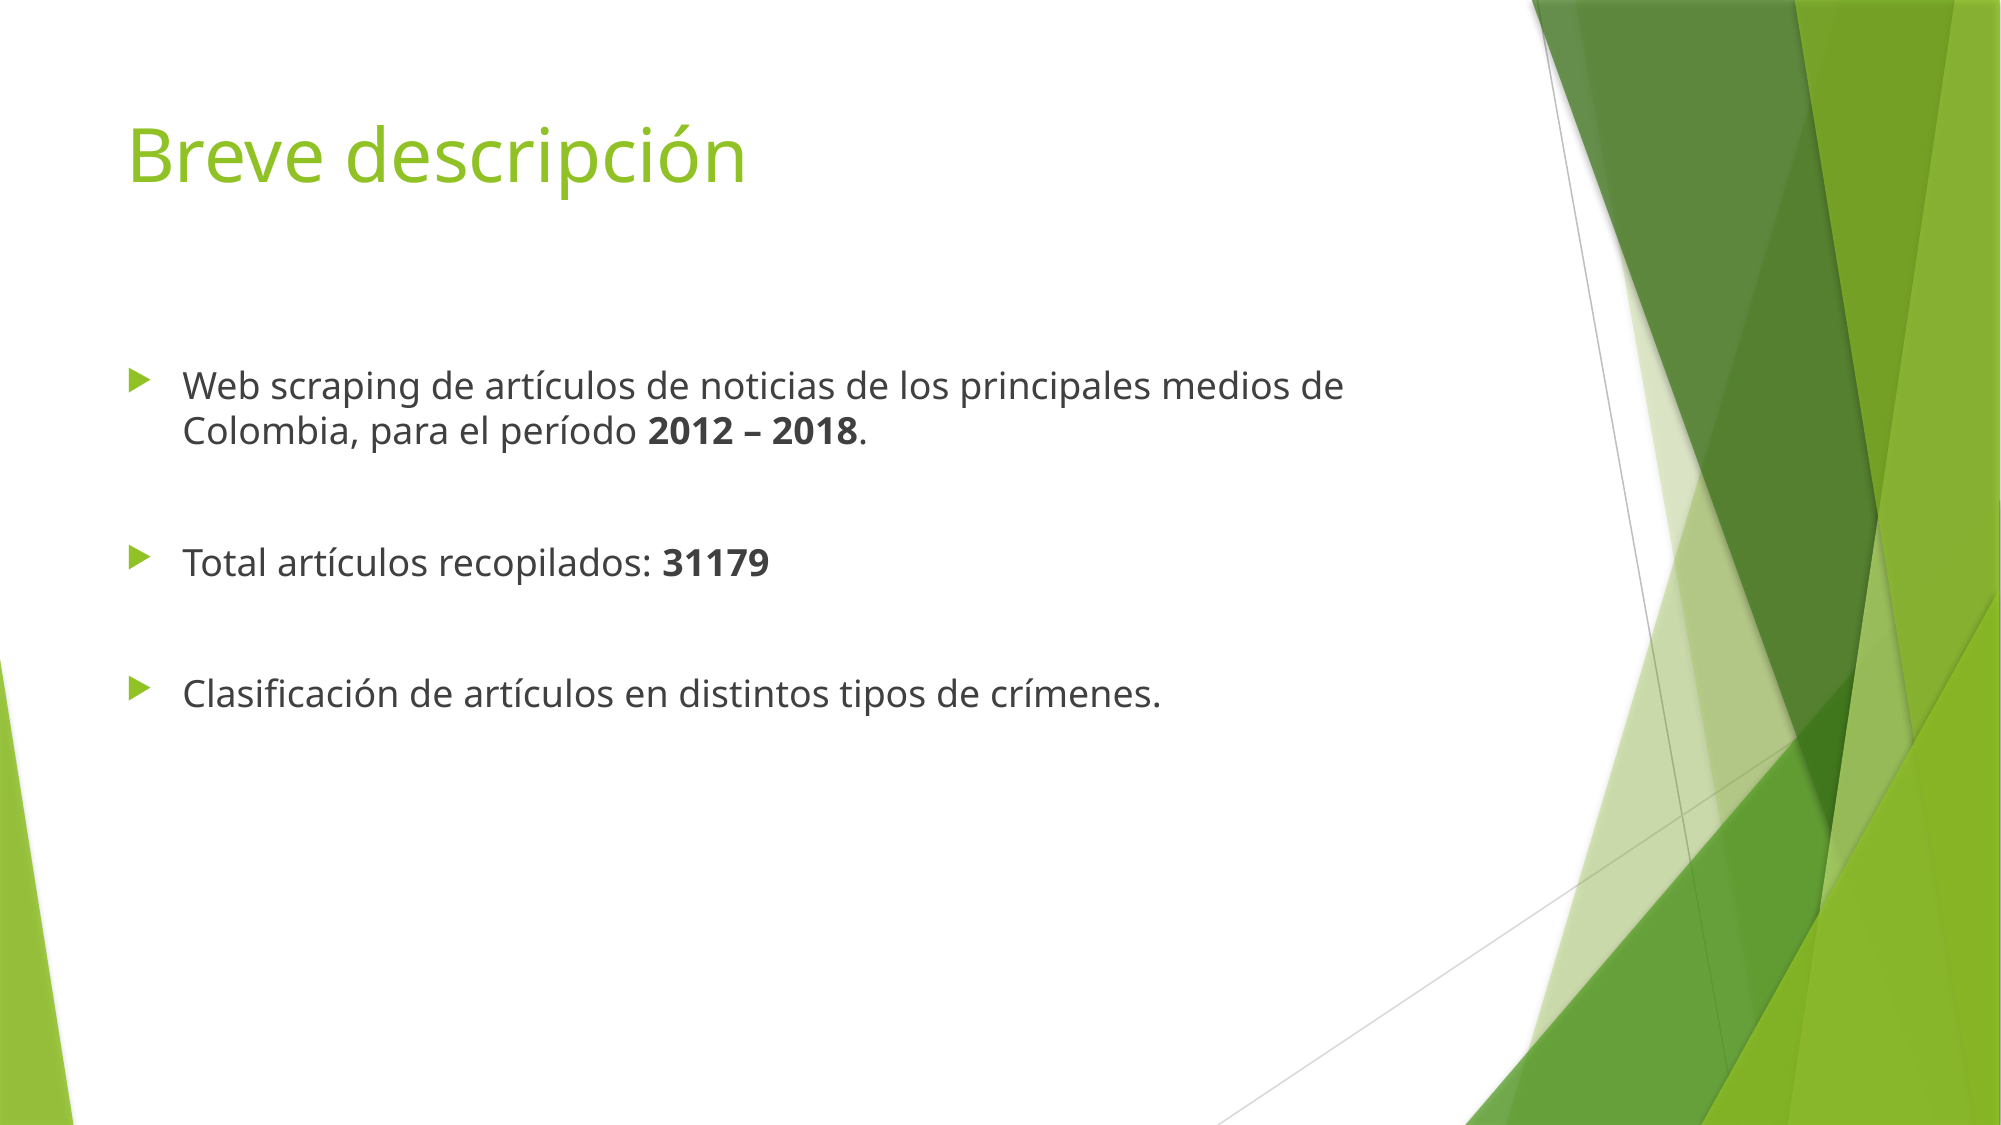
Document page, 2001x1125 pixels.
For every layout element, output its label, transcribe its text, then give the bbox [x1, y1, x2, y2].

title Breve descripción [111, 99, 1522, 317]
list Web scraping de artículos de noticias de los principales medios de Colombia, para el período 2012 – 2018. Total artículos recopilados: 31179 Clasificación de artículos en distintos tipos de crímenes. [111, 354, 1522, 992]
